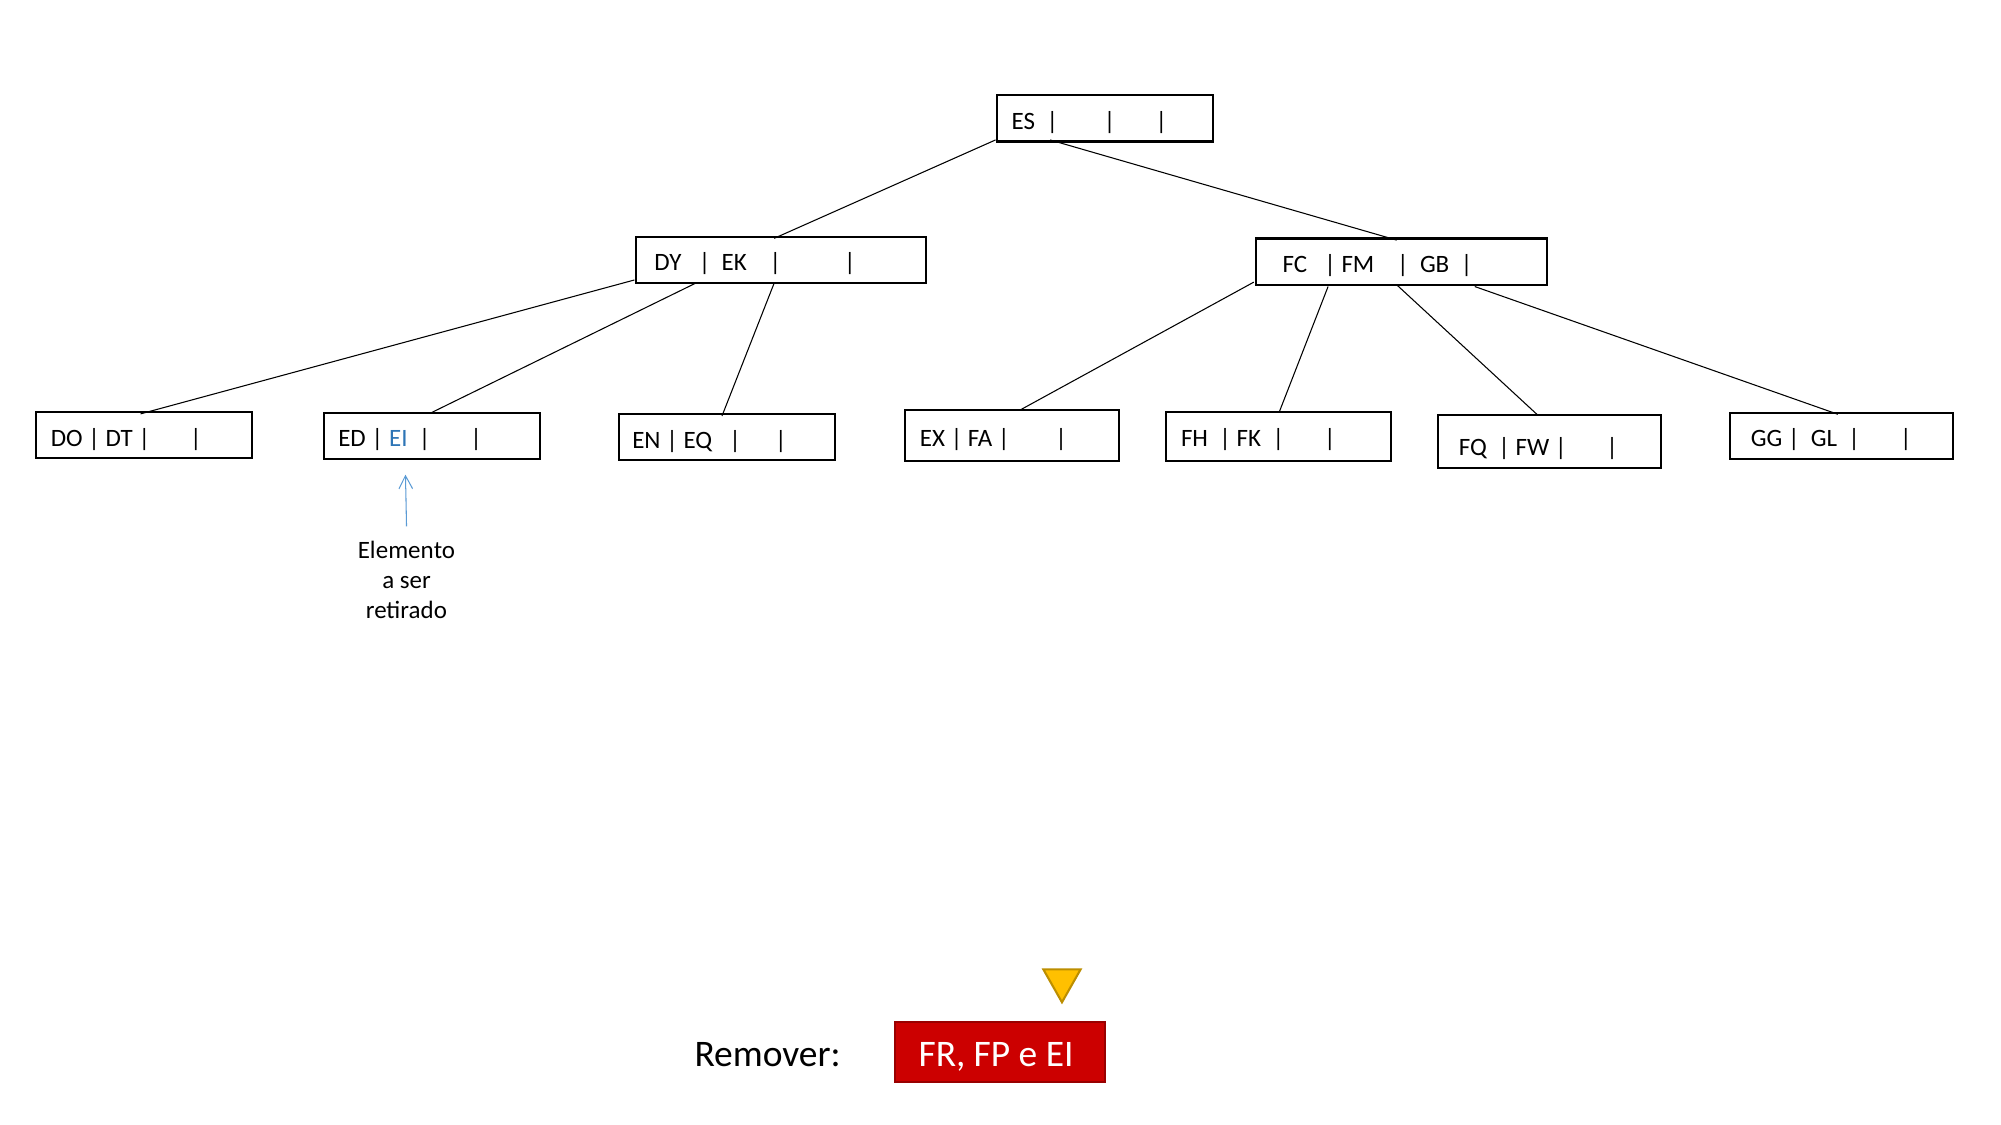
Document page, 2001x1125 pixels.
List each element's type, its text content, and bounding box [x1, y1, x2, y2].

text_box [1474, 286, 1838, 415]
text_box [1011, 282, 1254, 415]
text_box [140, 279, 635, 414]
text_box FQ | FW | | [1438, 422, 1654, 468]
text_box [904, 409, 1119, 462]
text_box [775, 413, 836, 461]
text_box [775, 239, 927, 284]
text_box FH | FK | | [1166, 414, 1391, 459]
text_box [540, 279, 703, 415]
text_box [721, 283, 775, 416]
text_box [1397, 237, 1548, 286]
text_box [1729, 412, 1954, 460]
text_box Elemento a ser retirado [340, 526, 473, 632]
text_box [1437, 415, 1662, 469]
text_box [1050, 139, 1397, 241]
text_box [996, 95, 1214, 143]
text_box [1041, 968, 1083, 1005]
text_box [323, 414, 540, 460]
text_box GG | GL | | [1730, 414, 1946, 459]
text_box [1278, 286, 1329, 415]
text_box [36, 412, 253, 459]
text_box DY | EK | | [633, 238, 915, 283]
text_box EN | EQ | | [617, 415, 827, 461]
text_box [1396, 285, 1546, 423]
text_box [774, 139, 996, 239]
text_box FC | FM | GB | [1256, 240, 1537, 285]
text_box Remover: [679, 1021, 860, 1082]
text_box [1165, 411, 1392, 462]
text_box FR, FP e EI [894, 1021, 1106, 1083]
